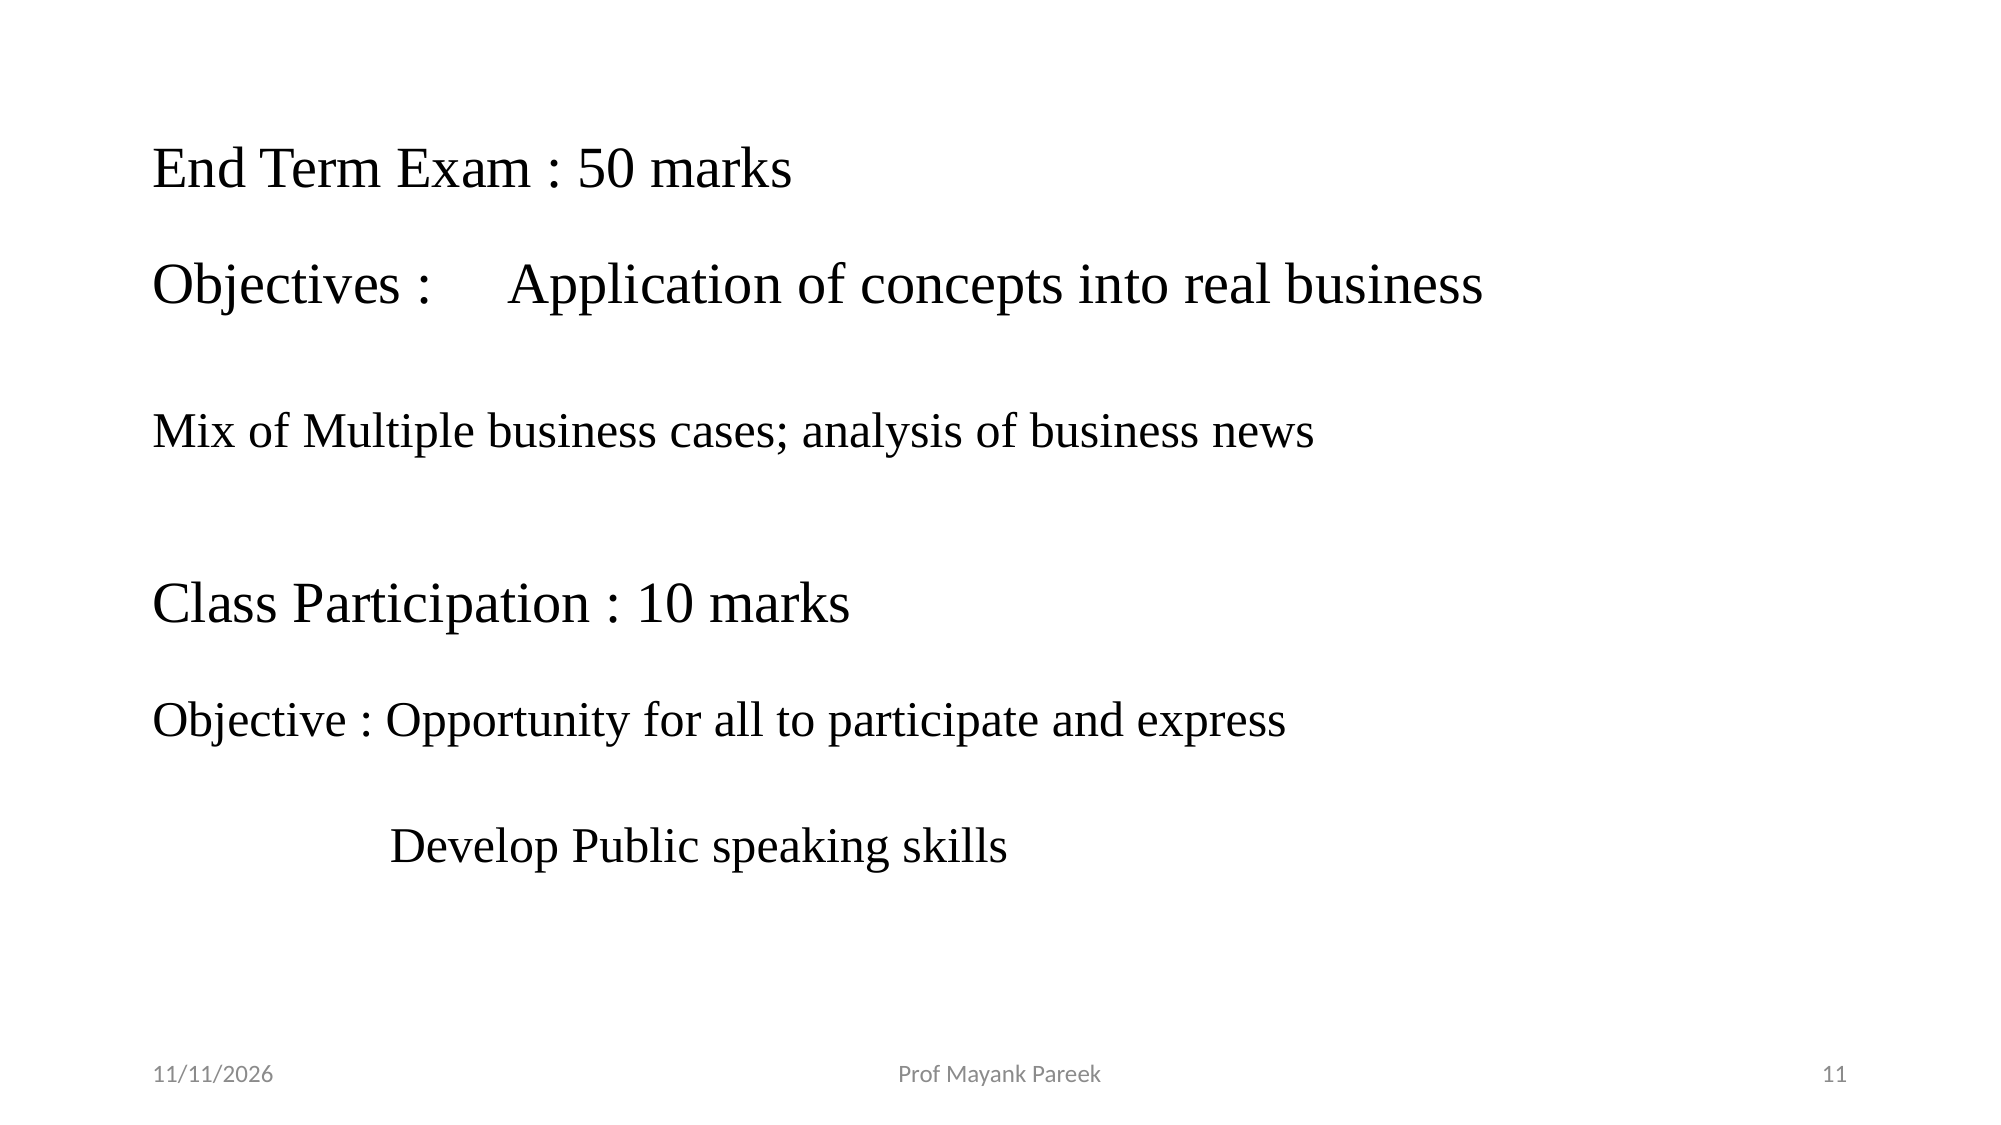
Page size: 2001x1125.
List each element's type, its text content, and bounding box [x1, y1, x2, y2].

slide_number 11 [1412, 1042, 1863, 1103]
text_box Class Participation : 10 marks [137, 557, 1650, 642]
list Objectives : Application of concepts into real business [137, 245, 1863, 372]
text_box Objective : Opportunity for all to participate and express [137, 678, 1650, 754]
title End Term Exam : 50 marks [137, 59, 1863, 245]
text_box Develop Public speaking skills [137, 804, 1650, 880]
footer Prof Mayank Pareek [662, 1042, 1338, 1103]
text_box Mix of Multiple business cases; analysis of business news [137, 390, 1650, 465]
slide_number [137, 1042, 588, 1103]
